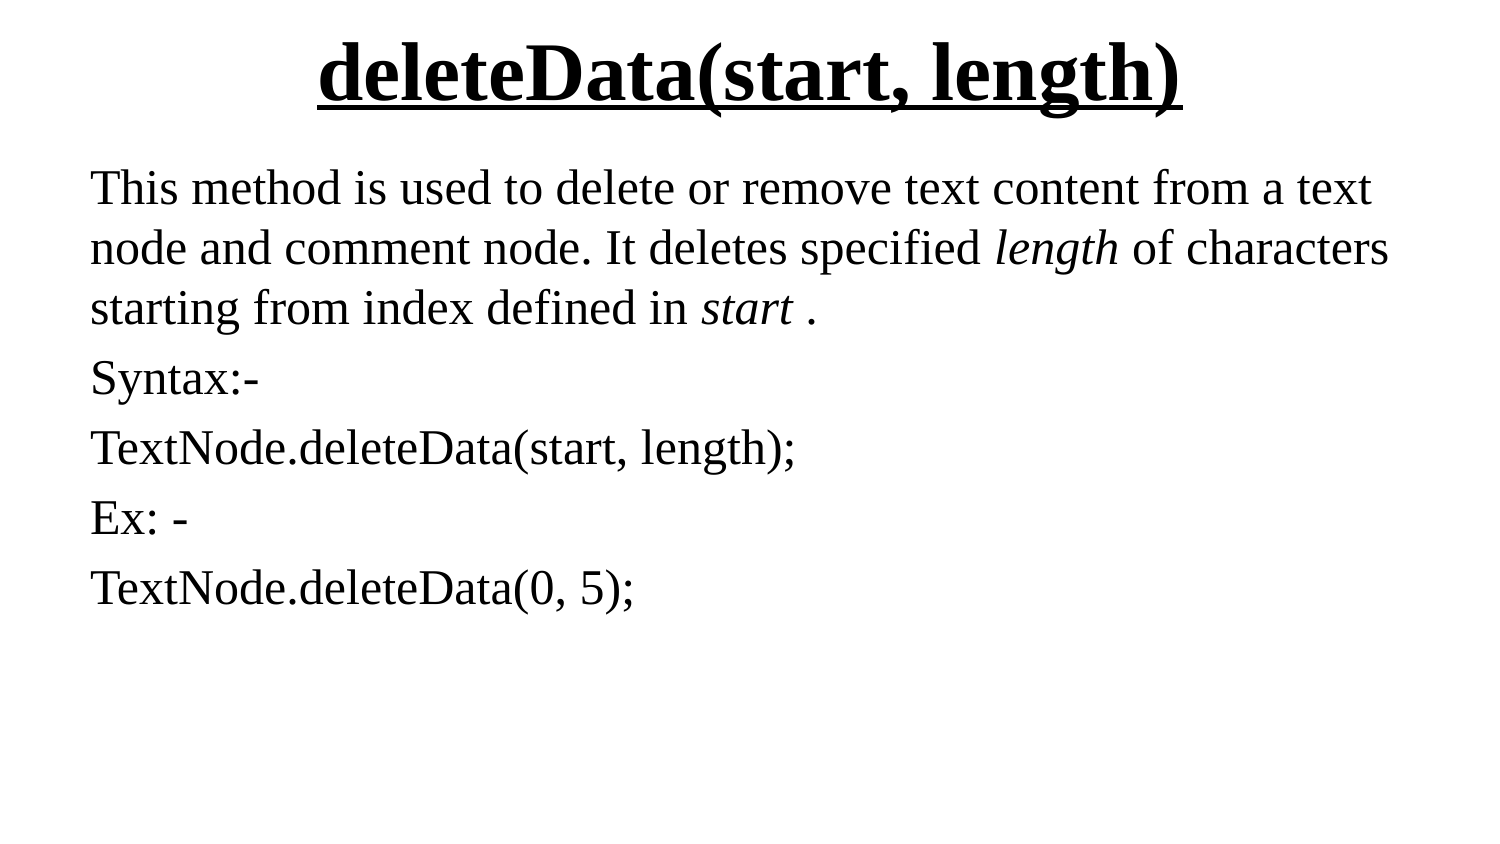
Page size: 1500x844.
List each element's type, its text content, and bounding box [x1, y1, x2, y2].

title deleteData(start, length) [75, 0, 1425, 138]
list This method is used to delete or remove text content from a text node and comment node. It deletes specified length of characters starting from index defined in start . Syntax:- TextNode.deleteData(start, length); Ex: - TextNode.deleteData(0, 5); [75, 146, 1425, 704]
